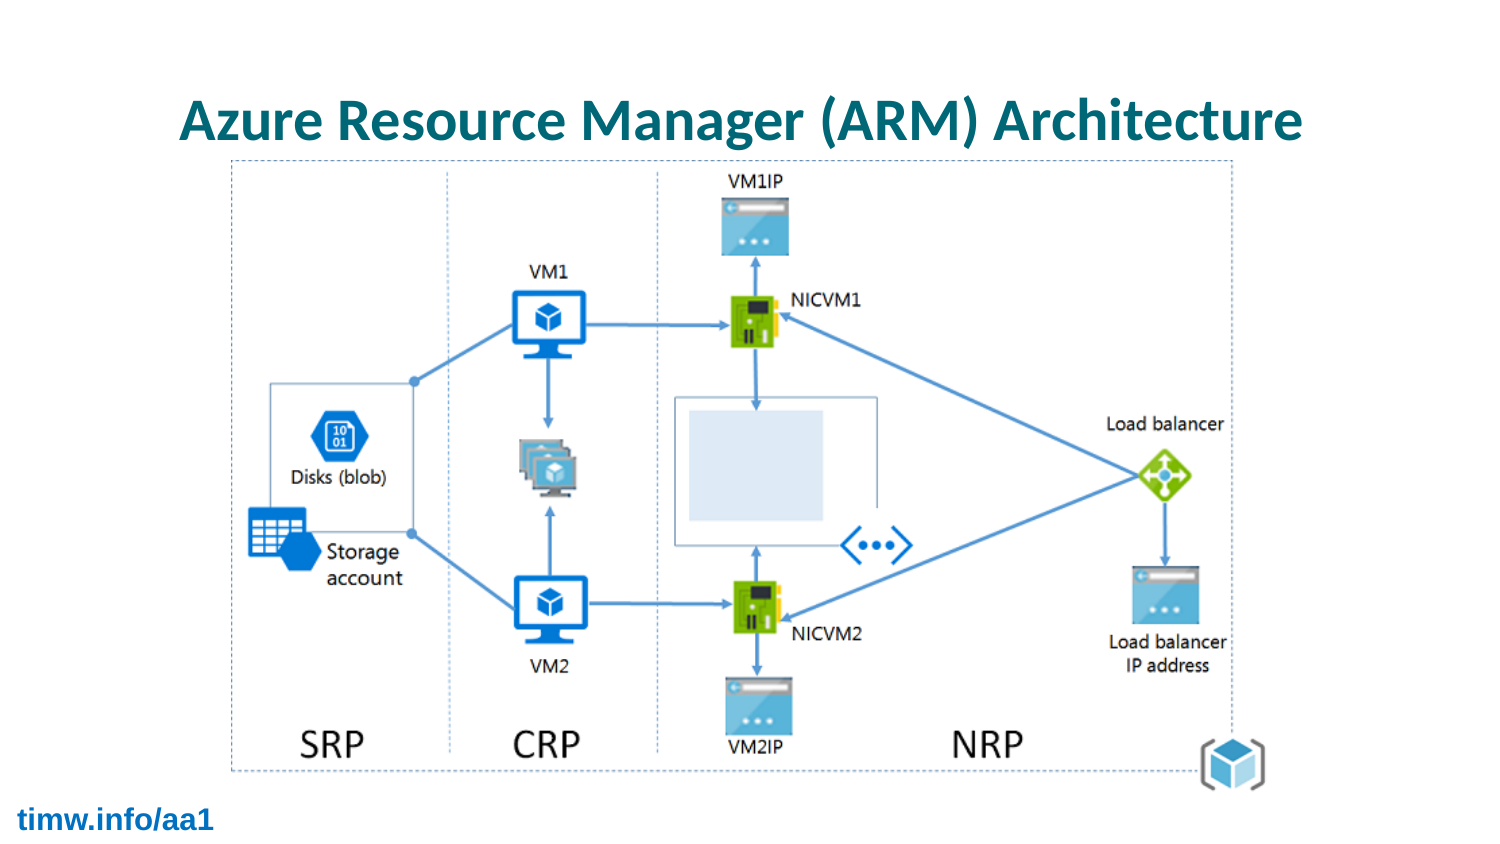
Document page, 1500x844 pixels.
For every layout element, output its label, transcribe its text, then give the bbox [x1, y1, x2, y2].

text_box timw.info/aa1 [2, 792, 307, 844]
title Azure Resource Manager (ARM) Architecture [86, 72, 1414, 127]
picture [231, 160, 1269, 797]
